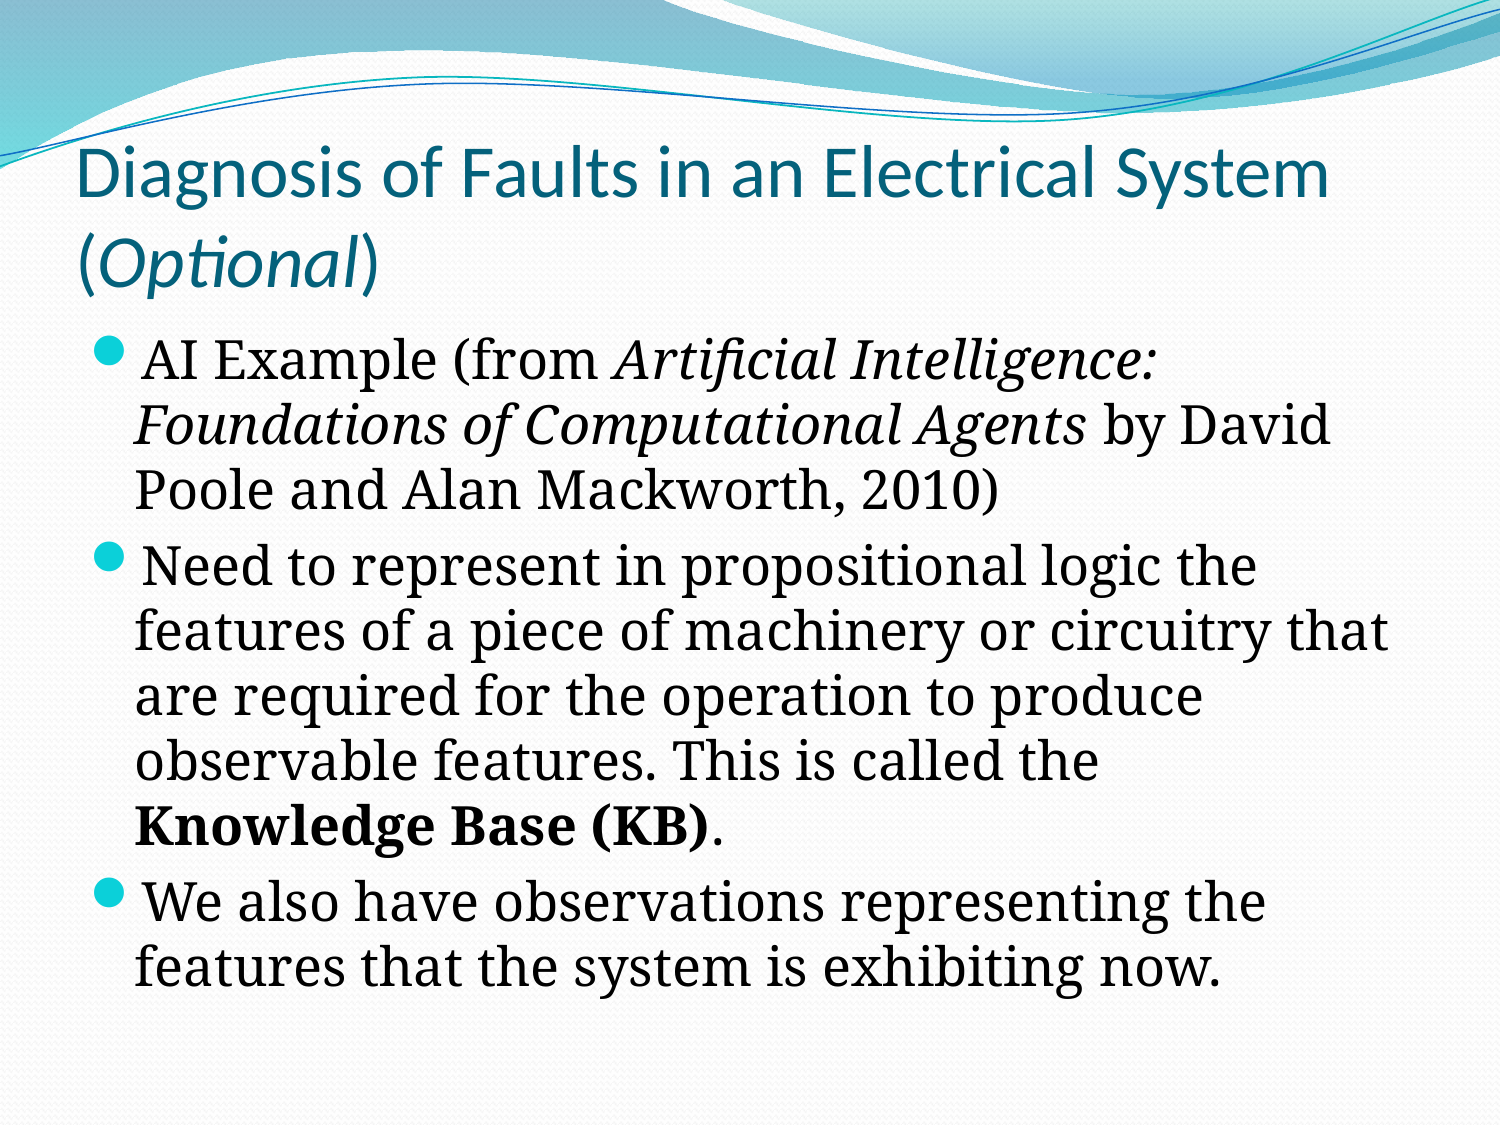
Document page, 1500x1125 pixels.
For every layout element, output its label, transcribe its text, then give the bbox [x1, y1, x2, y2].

list AI Example (from Artificial Intelligence: Foundations of Computational Agents by David Poole and Alan Mackworth, 2010) Need to represent in propositional logic the features of a piece of machinery or circuitry that are required for the operation to produce observable features. This is called the Knowledge Base (KB). We also have observations representing the features that the system is exhibiting now. [75, 317, 1425, 1038]
title Diagnosis of Faults in an Electrical System (Optional) [75, 115, 1425, 303]
